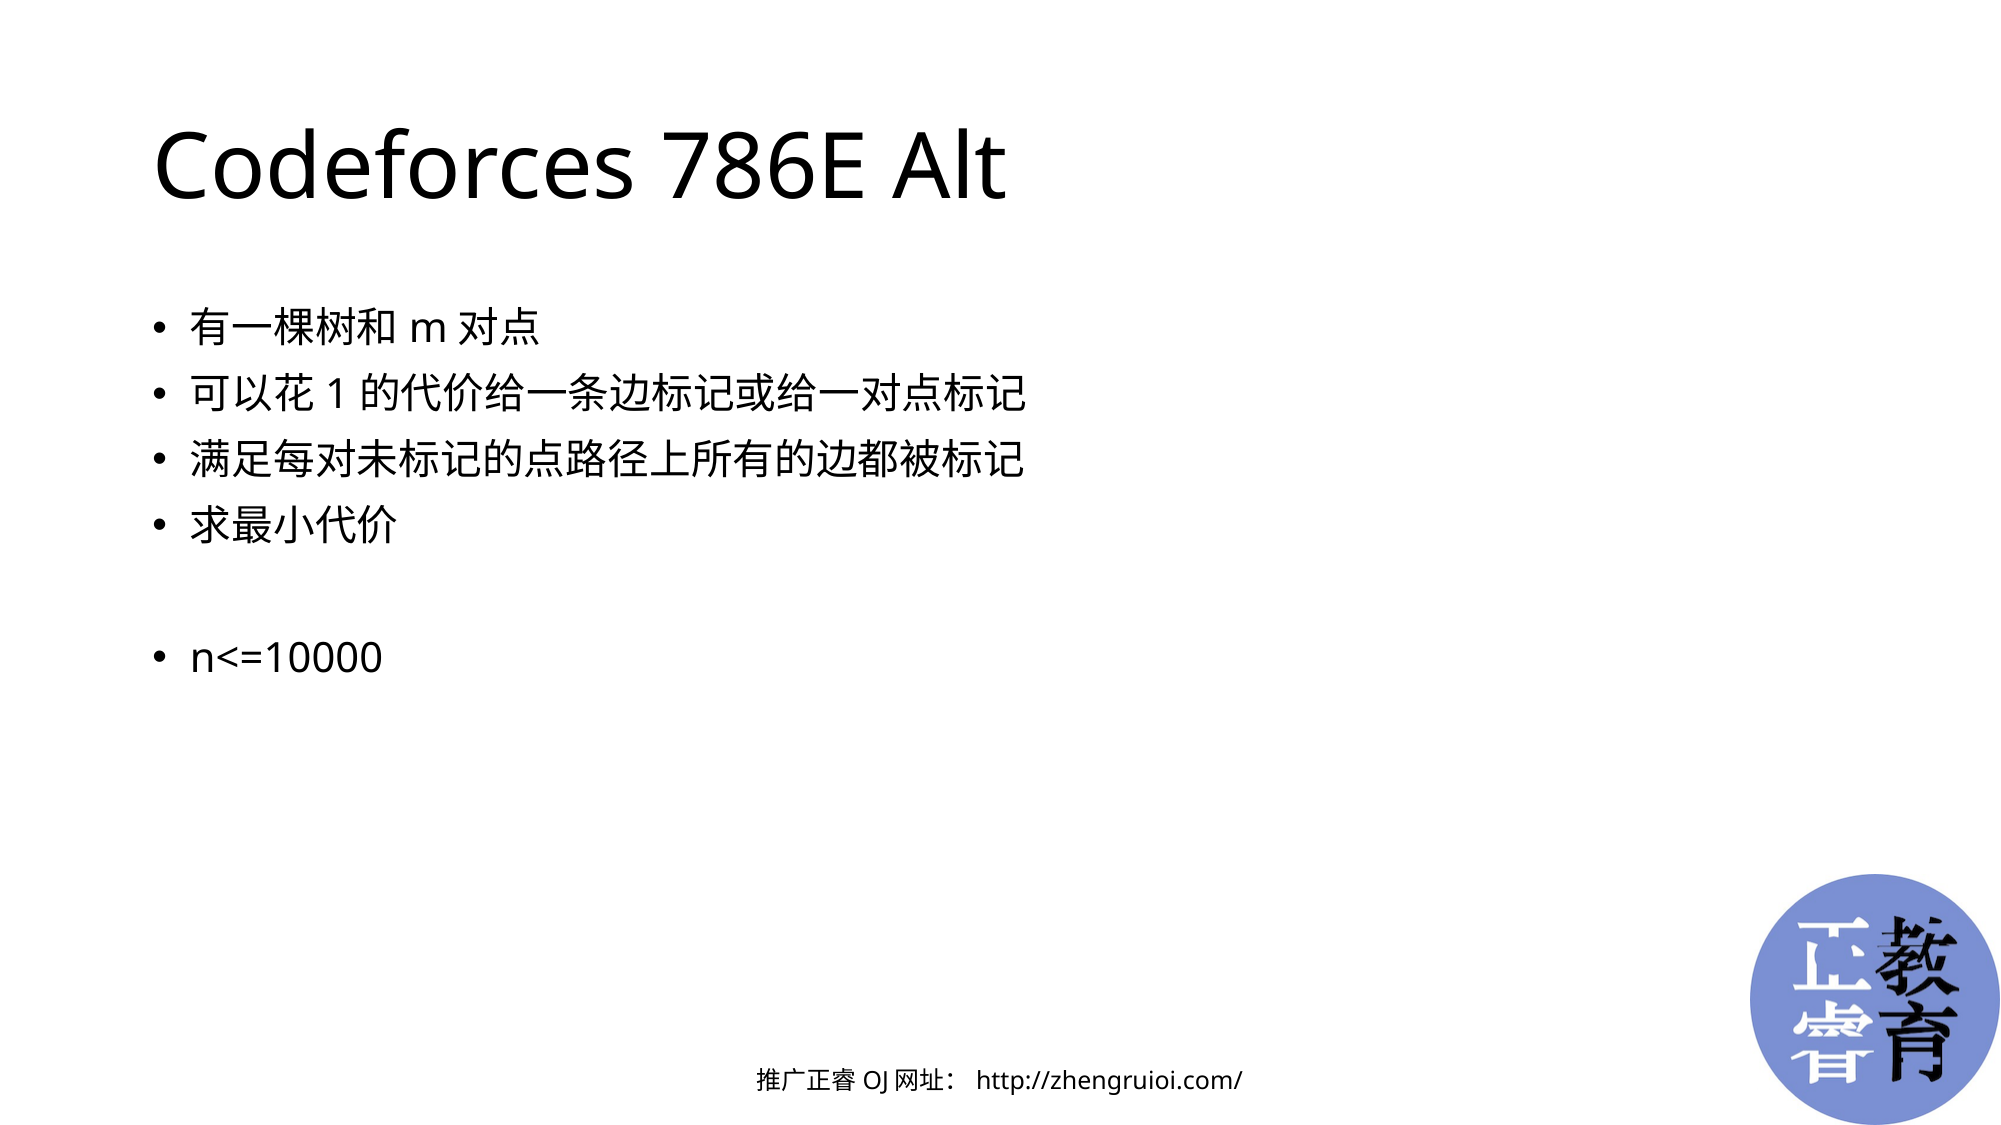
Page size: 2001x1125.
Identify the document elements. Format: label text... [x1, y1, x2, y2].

picture [1750, 874, 2000, 1125]
list 有一棵树和m对点 可以花1的代价给一条边标记或给一对点标记 满足每对未标记的点路径上所有的边都被标记 求最小代价 n<=10000 [137, 299, 1863, 1014]
title Codeforces 786E Alt [137, 59, 1863, 278]
